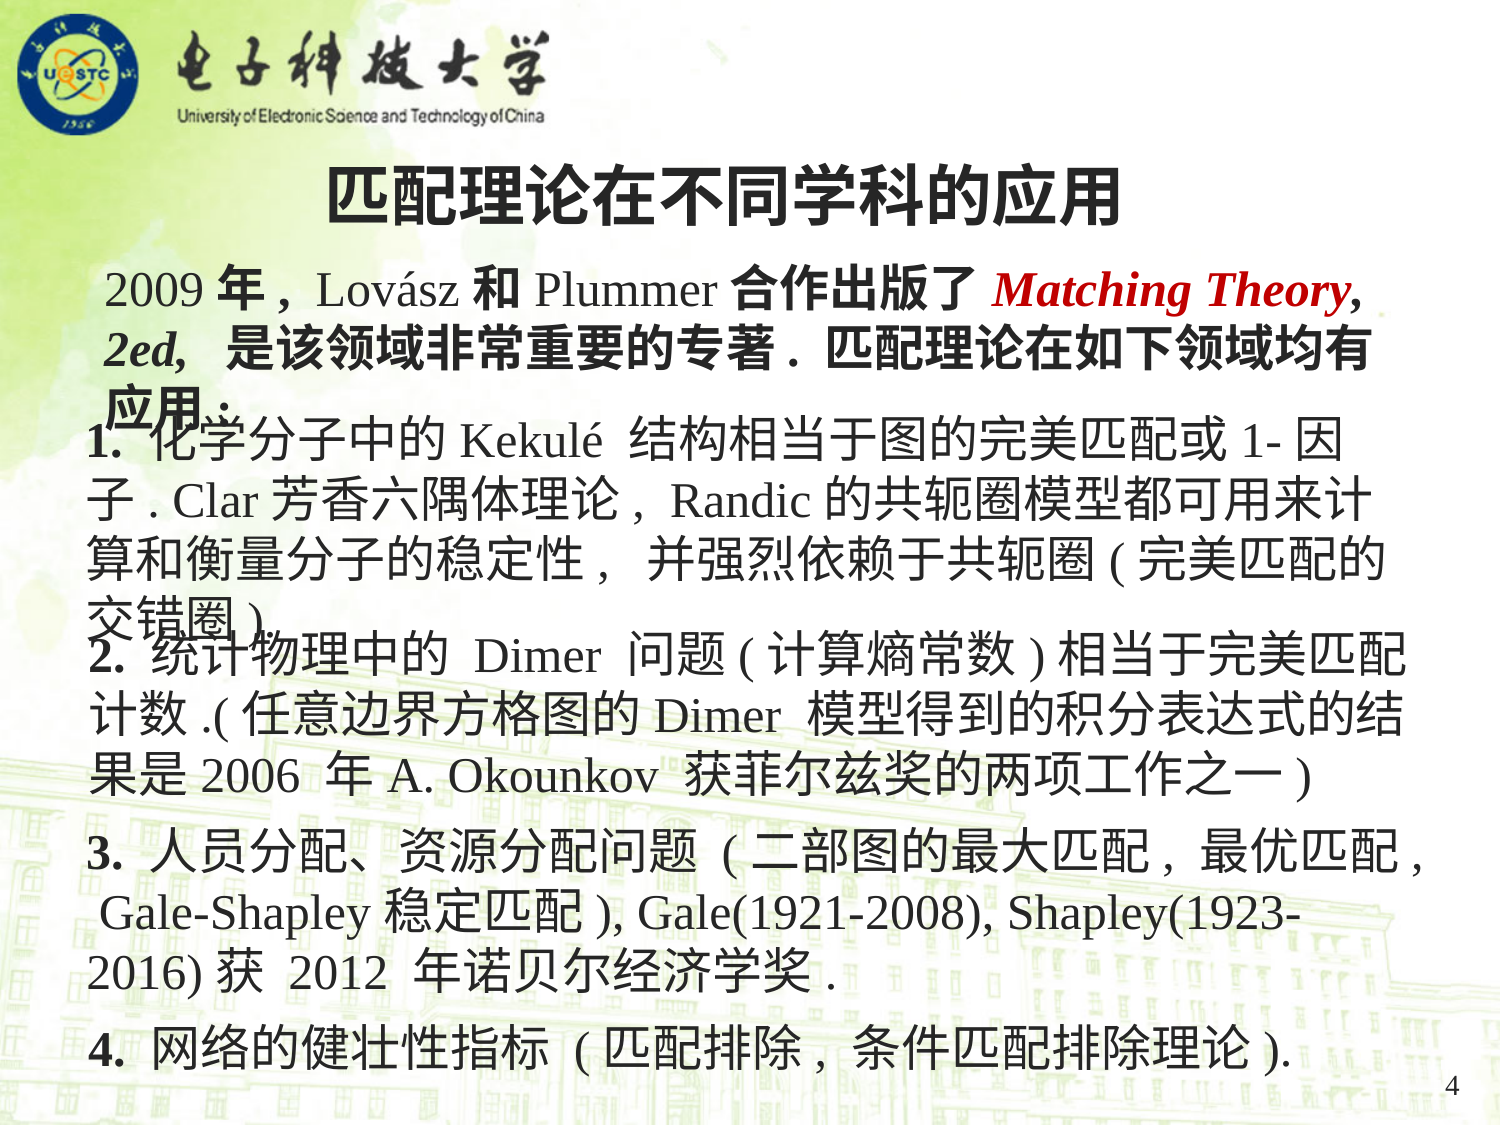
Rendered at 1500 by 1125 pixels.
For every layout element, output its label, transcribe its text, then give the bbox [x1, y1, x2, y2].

text_box 2009年, Lovász和Plummer合作出版了Matching Theory, 2ed, 是该领域非常重要的专著. 匹配理论在如下领域均有应用: [89, 249, 1415, 399]
text_box 1. 化学分子中的Kekulé 结构相当于图的完美匹配或1-因子. Clar芳香六隅体理论, Randic的共轭圈模型都可用来计算和衡量分子的稳定性, 并强烈依赖于共轭圈(完美匹配的交错圈). [70, 399, 1433, 655]
text_box 2. 统计物理中的 Dimer 问题(计算熵常数)相当于完美匹配计数.(任意边界方格图的Dimer 模型得到的积分表达式的结果是2006 年A. Okounkov 获菲尔兹奖的两项工作之一) [73, 615, 1436, 811]
text_box 匹配理论在不同学科的应用 [174, 146, 1275, 242]
text_box 3. 人员分配、资源分配问题 (二部图的最大匹配, 最优匹配, Gale-Shapley稳定匹配), Gale(1921-2008), Shapley(1923-2016)获 2012 年诺贝尔经济学奖. [71, 812, 1432, 1008]
picture [0, 0, 1500, 1125]
slide_number 4 [1162, 1046, 1475, 1122]
text_box 4. 网络的健壮性指标 (匹配排除, 条件匹配排除理论). [73, 1009, 1436, 1085]
